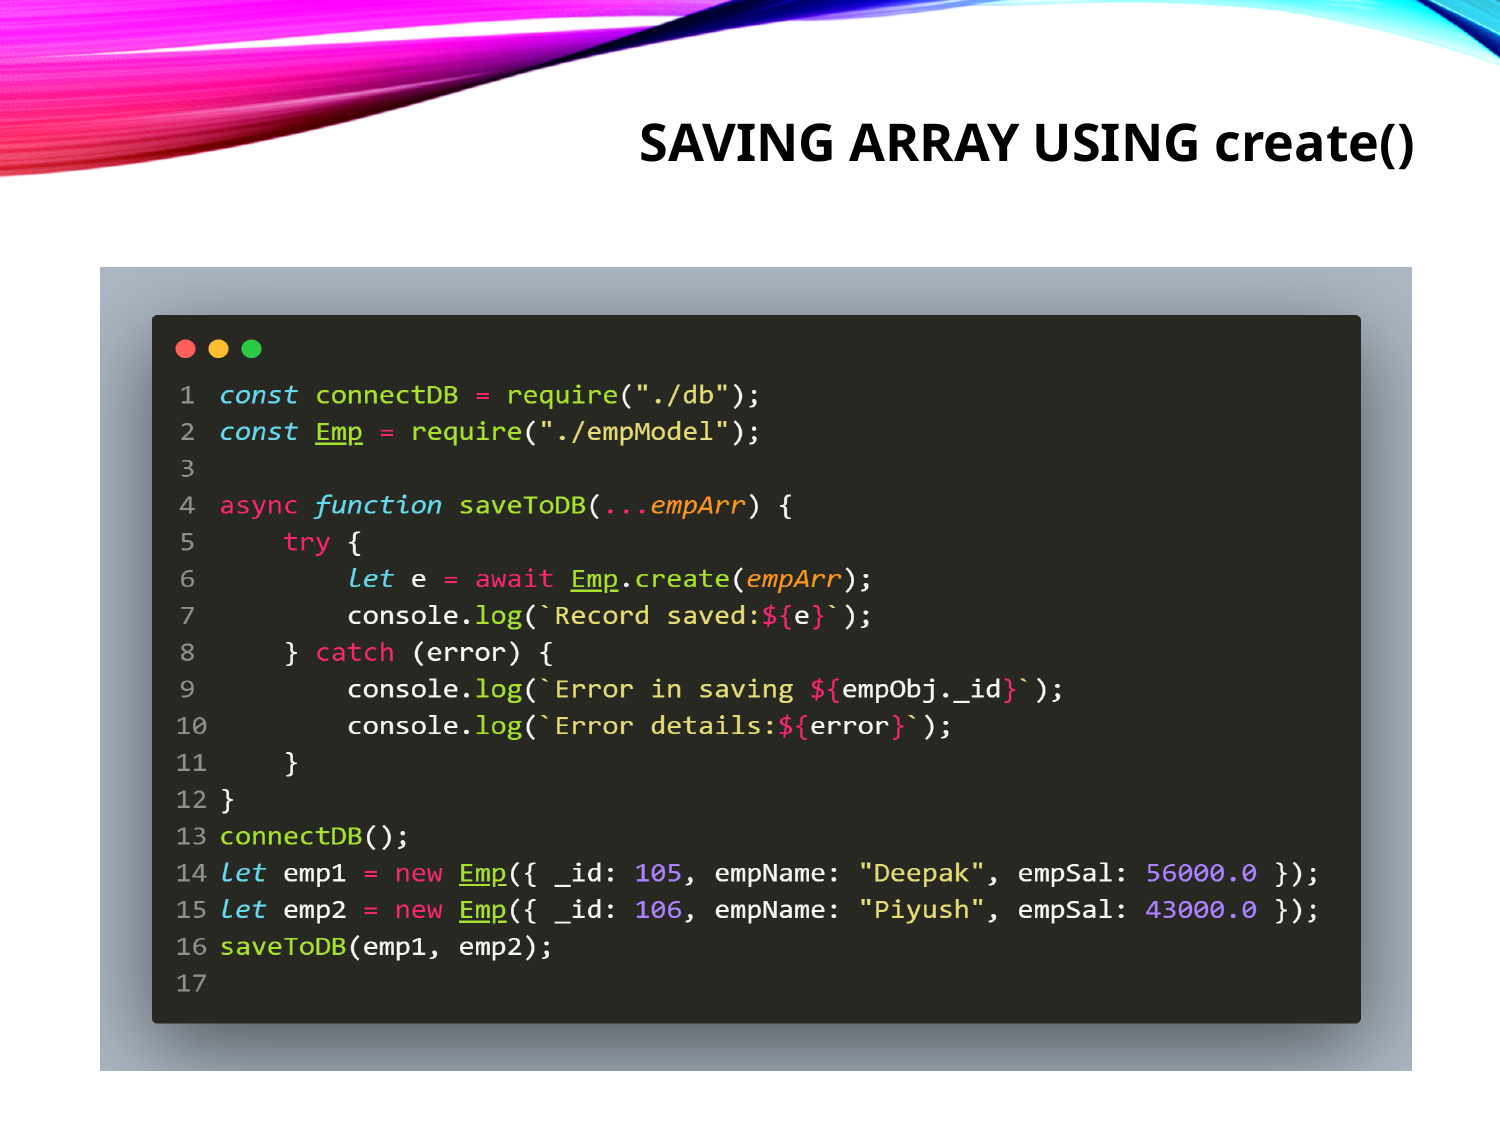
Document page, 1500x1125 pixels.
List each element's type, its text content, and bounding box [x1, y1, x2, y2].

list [100, 266, 1412, 1071]
picture [0, 0, 1500, 178]
title SAVING ARRAY USING create() [383, 38, 1431, 251]
